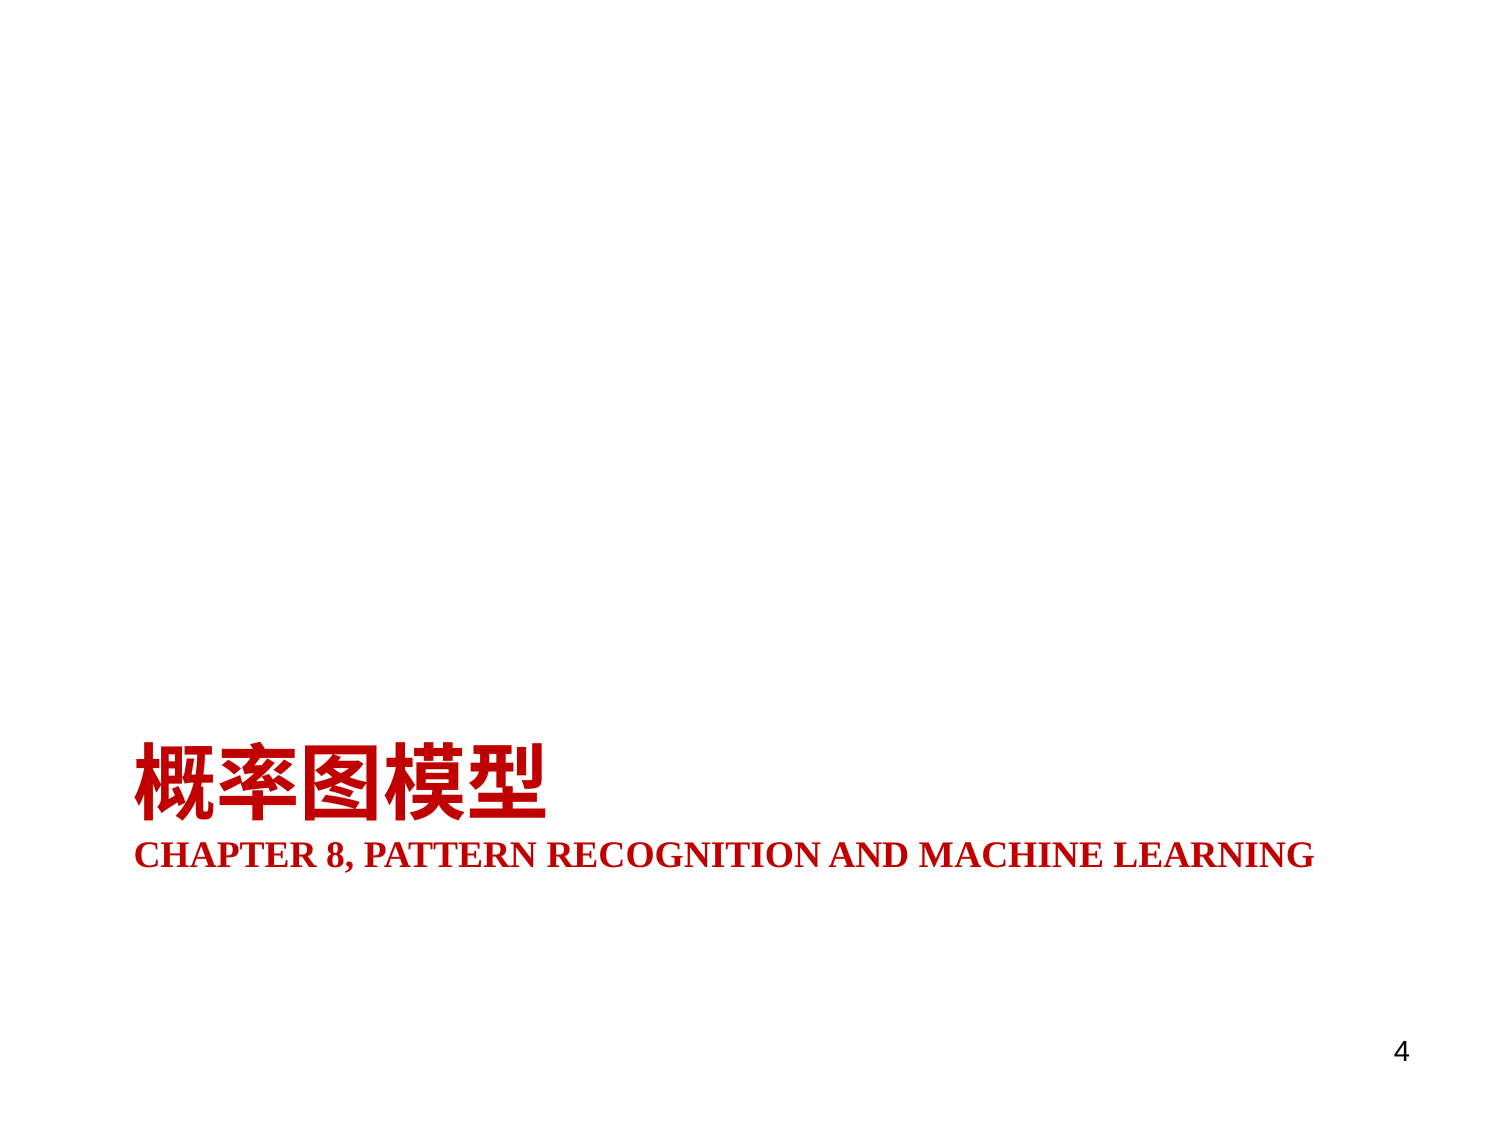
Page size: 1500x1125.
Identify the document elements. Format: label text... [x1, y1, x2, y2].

slide_number 4 [1074, 1024, 1425, 1103]
title 概率图模型 Chapter 8, Pattern Recognition and machine learning [118, 722, 1394, 947]
